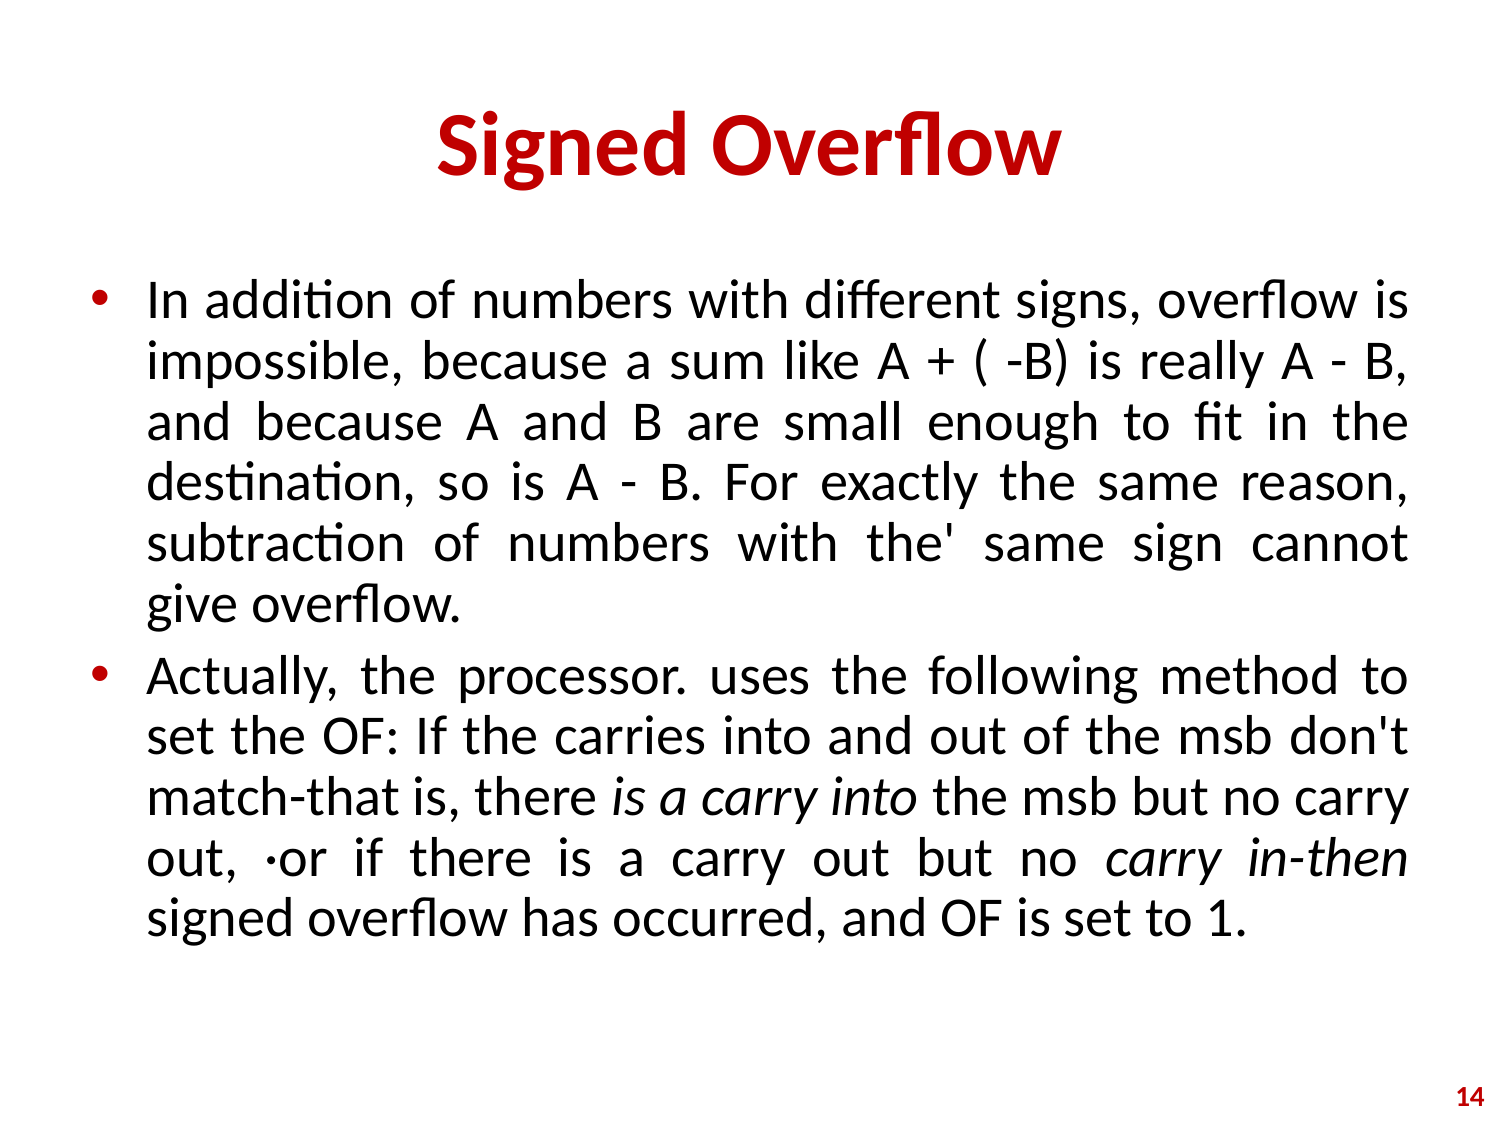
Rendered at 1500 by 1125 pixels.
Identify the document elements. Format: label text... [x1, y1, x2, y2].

title Signed Overflow [75, 45, 1425, 233]
text_box ‹#› [1149, 1065, 1500, 1125]
list In addition of numbers with different signs, overflow is impossible, because a sum like A + ( -B) is really A - B, and because A and B are small enough to fit in the destination, so is A - B. For exactly the same reason, subtraction of numbers with the' same sign cannot give overflow. Actually, the processor. uses the following method to set the OF: If the carries into and out of the msb don't match-that is, there is a carry into the msb but no carry out, ·or if there is a carry out but no carry in-then signed overflow has occurred, and OF is set to 1. [75, 262, 1425, 1005]
